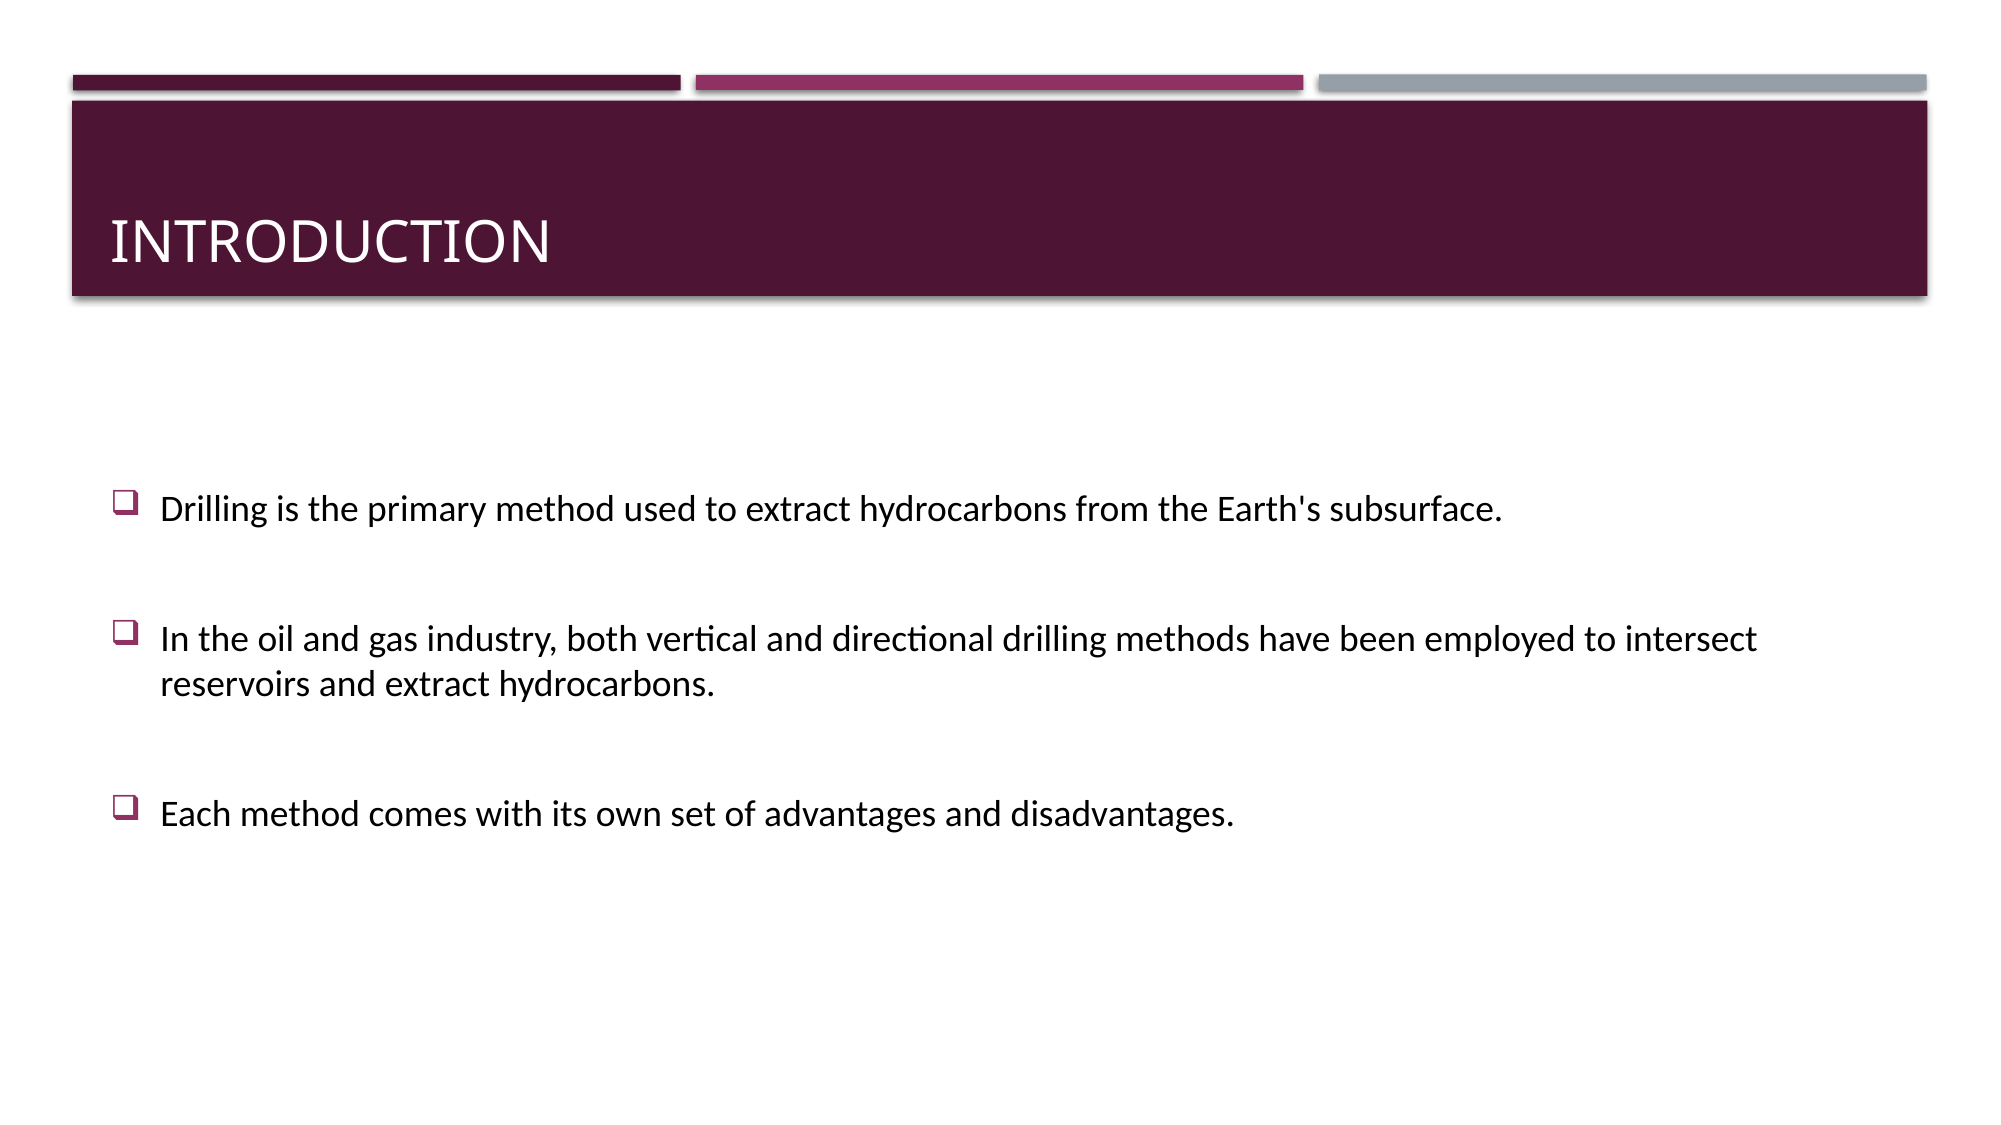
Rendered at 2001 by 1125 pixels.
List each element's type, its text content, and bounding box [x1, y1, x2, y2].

title Introduction [95, 115, 1905, 282]
list Drilling is the primary method used to extract hydrocarbons from the Earth's subsurface. In the oil and gas industry, both vertical and directional drilling methods have been employed to intersect reservoirs and extract hydrocarbons. Each method comes with its own set of advantages and disadvantages. [95, 357, 1905, 962]
